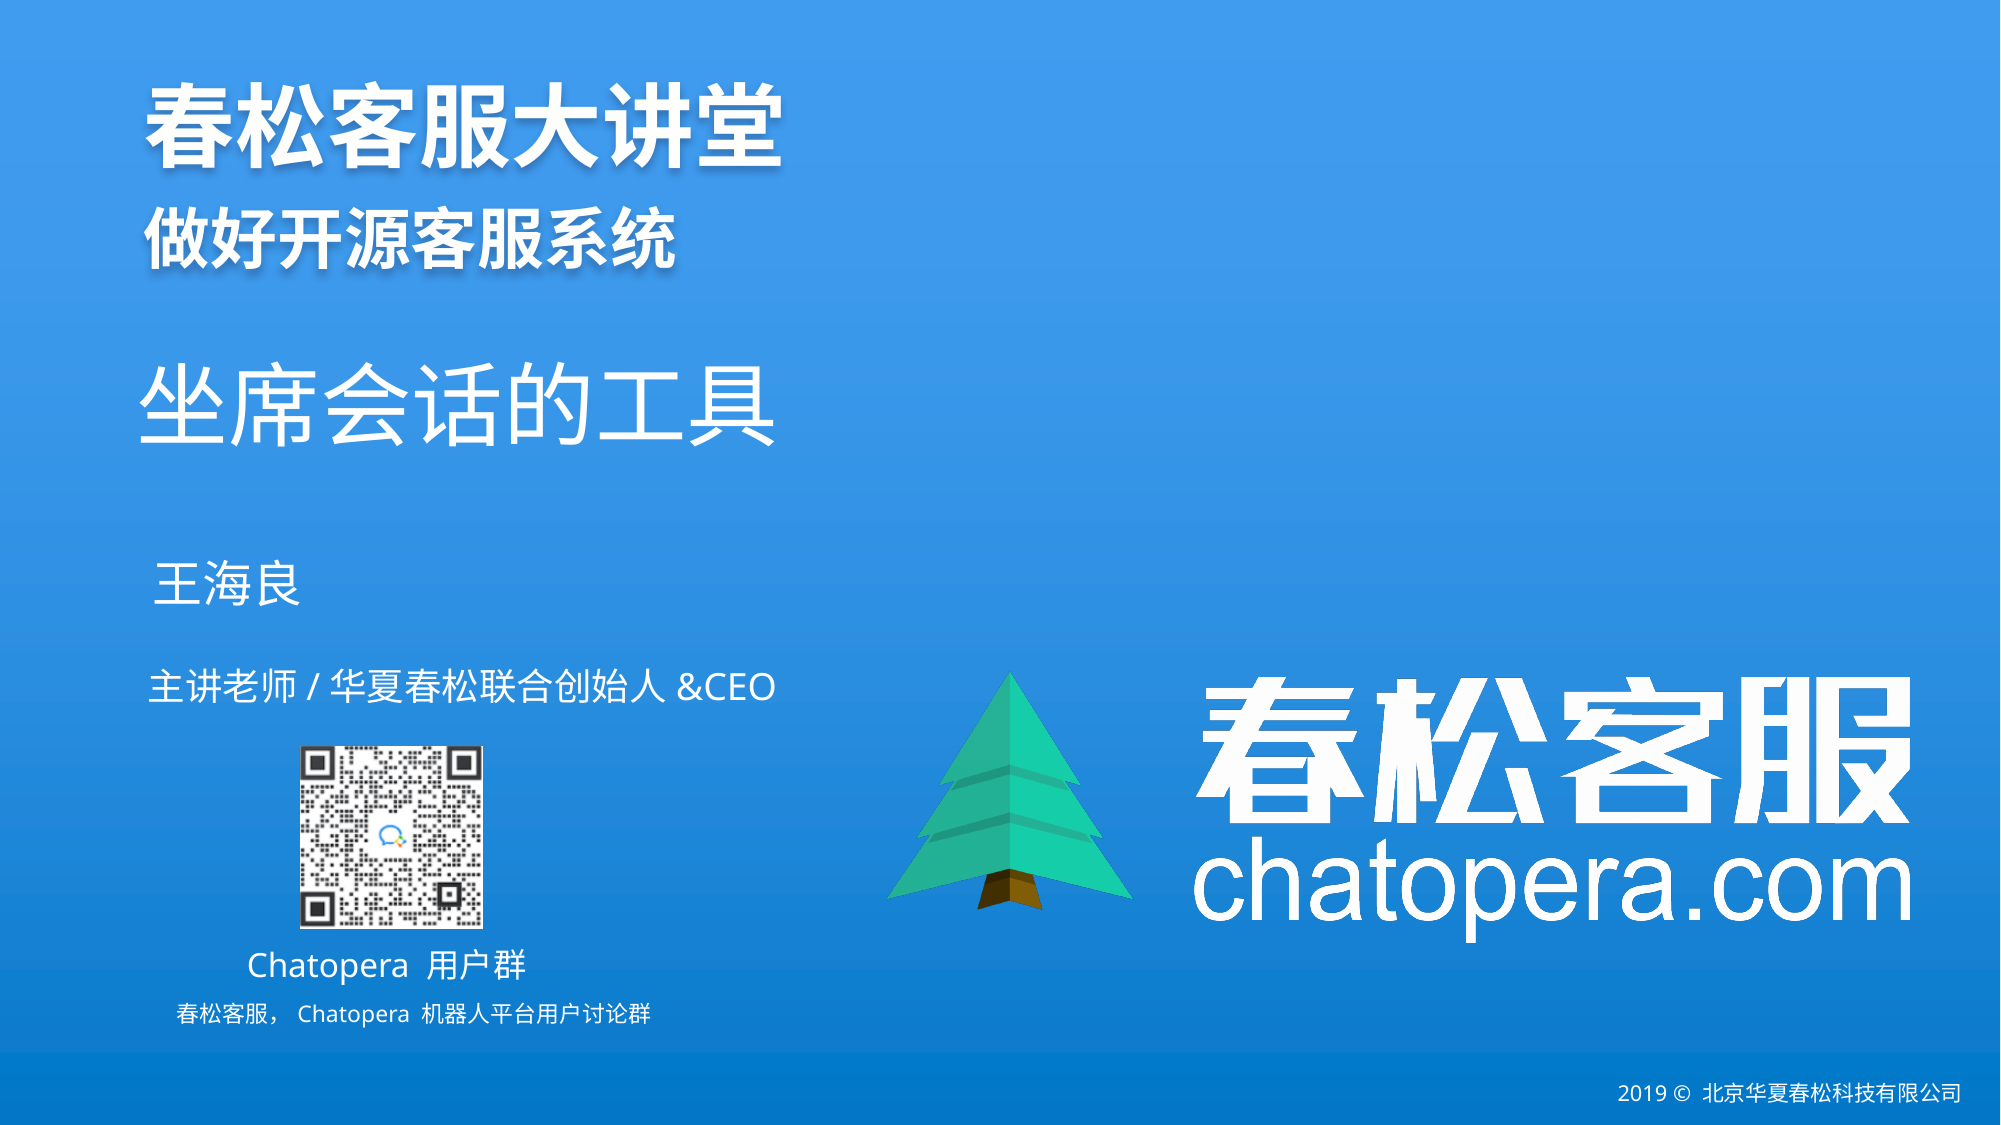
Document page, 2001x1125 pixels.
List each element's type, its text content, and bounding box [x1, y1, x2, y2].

text_box 坐席会话的工具 [121, 340, 794, 465]
text_box 2019 © 北京华夏春松科技有限公司 [1588, 1071, 1993, 1113]
text_box 王海良 [138, 545, 367, 621]
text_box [99, 746, 702, 1035]
text_box 做好开源客服系统 [129, 189, 1513, 285]
text_box 春松客服大讲堂 [129, 61, 1513, 187]
picture [886, 671, 1910, 943]
text_box 主讲老师/华夏春松联合创始人&CEO [132, 655, 792, 715]
